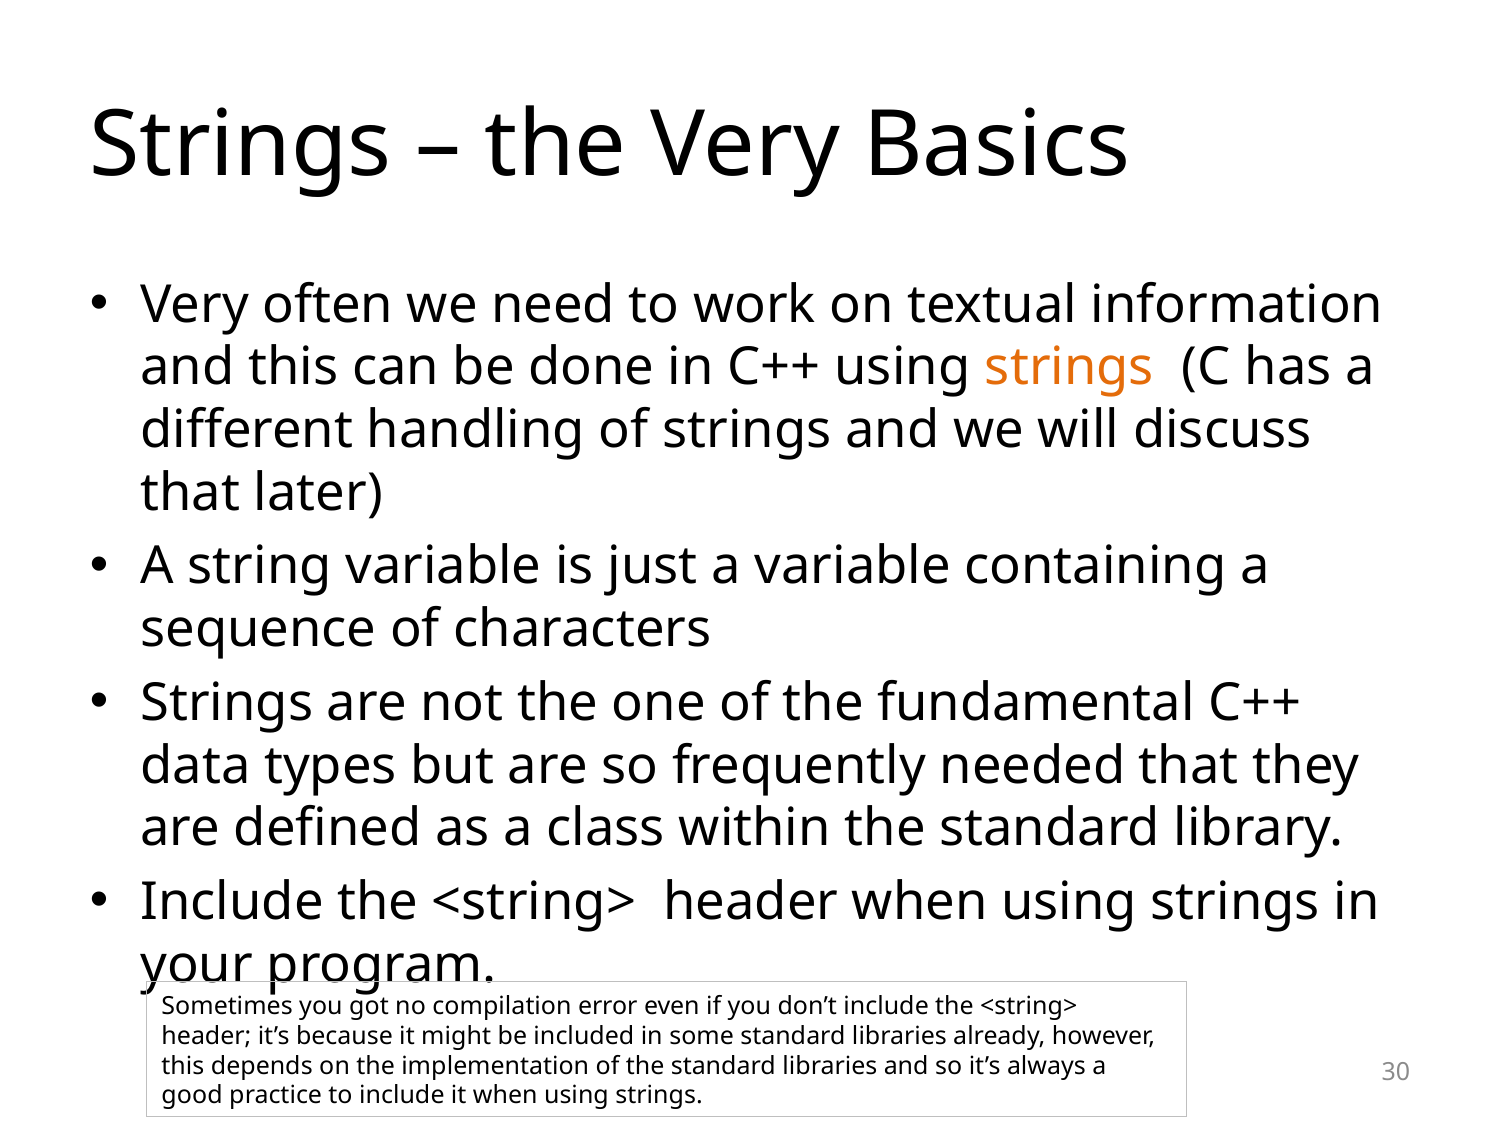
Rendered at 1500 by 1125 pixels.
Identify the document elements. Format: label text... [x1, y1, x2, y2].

text_box Sometimes you got no compilation error even if you don’t include the <string> header; it’s because it might be included in some standard libraries already, however, this depends on the implementation of the standard libraries and so it’s always a good practice to include it when using strings. [146, 981, 1187, 1117]
text_box Strings – the Very Basics [74, 45, 1425, 233]
text_box <number> [1187, 1042, 1425, 1103]
text_box Very often we need to work on textual information and this can be done in C++ using strings (C has a different handling of strings and we will discuss that later) A string variable is just a variable containing a sequence of characters Strings are not the one of the fundamental C++ data types but are so frequently needed that they are defined as a class within the standard library. Include the <string> header when using strings in your program. [74, 262, 1425, 1005]
